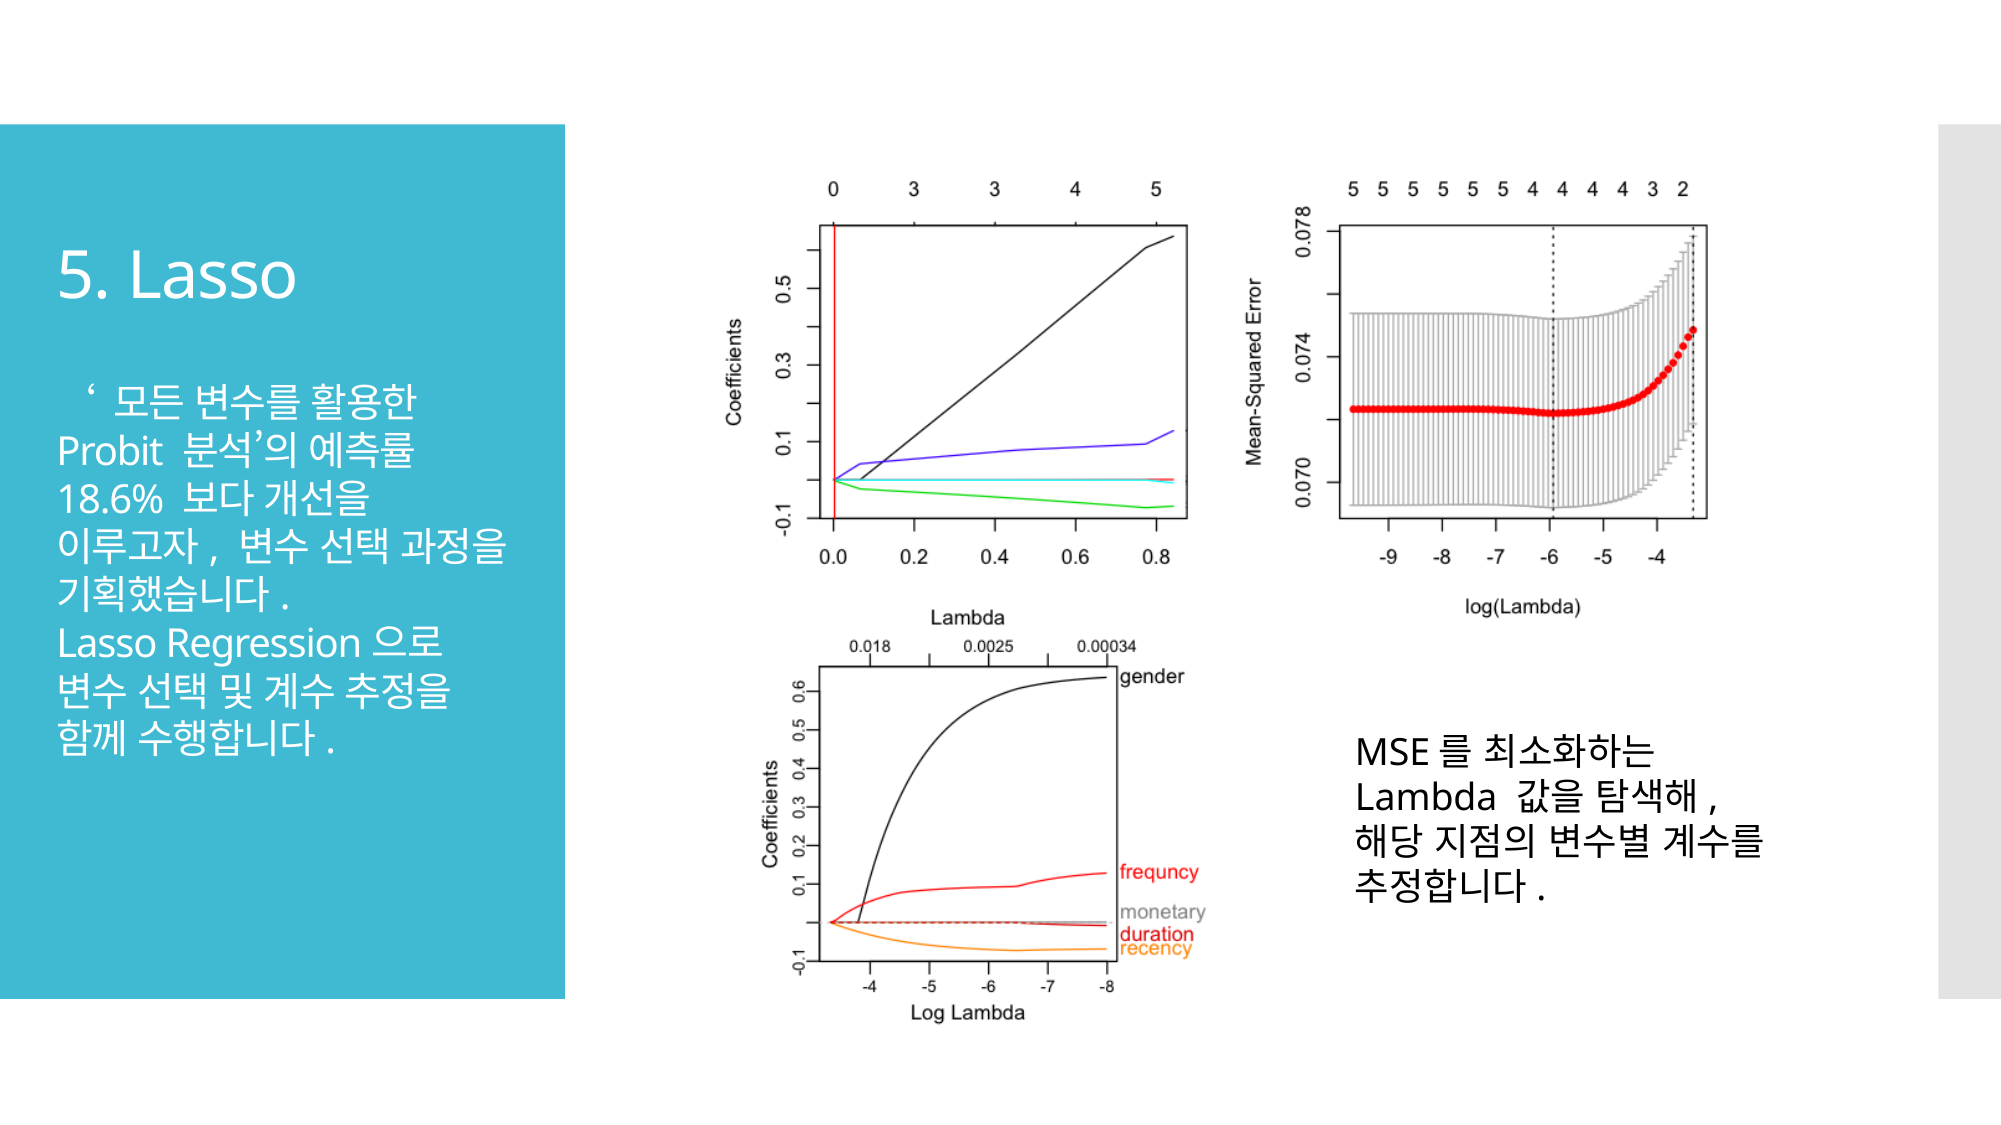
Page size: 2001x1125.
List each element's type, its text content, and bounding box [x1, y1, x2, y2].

picture [714, 164, 1750, 1047]
text_box ‘ 모든 변수를 활용한 Probit 분석’의 예측률 18.6% 보다 개선을 이루고자, 변수 선택 과정을 기획했습니다. Lasso Regression으로 변수 선택 및 계수 추정을 함께 수행합니다. [41, 368, 525, 771]
title 5. Lasso [41, 184, 525, 368]
text_box MSE를 최소화하는 Lambda 값을 탐색해, 해당 지점의 변수별 계수를 추정합니다. [1340, 720, 1781, 916]
